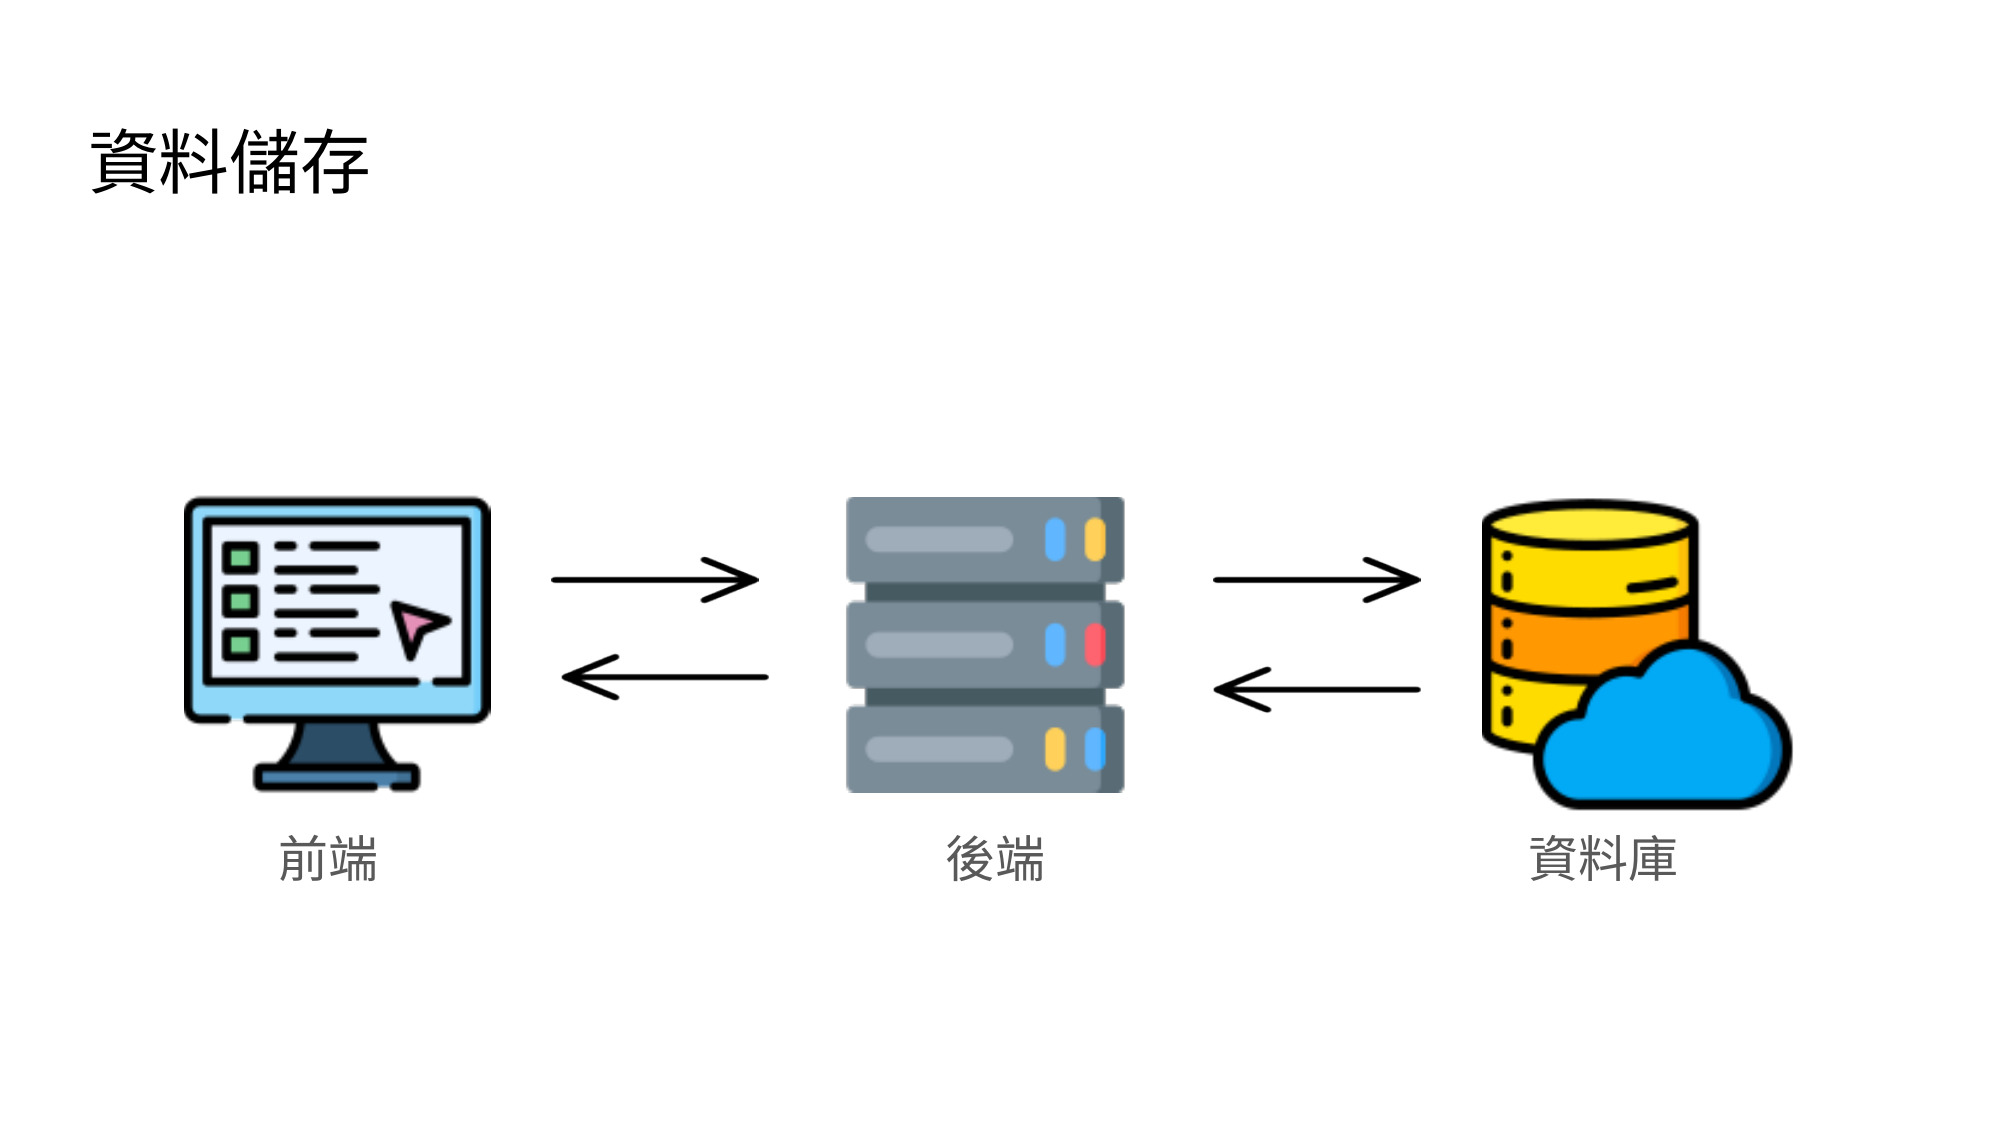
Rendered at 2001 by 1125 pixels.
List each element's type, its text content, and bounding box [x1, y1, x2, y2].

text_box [184, 492, 1798, 905]
title 資料儲存 [68, 97, 1932, 223]
